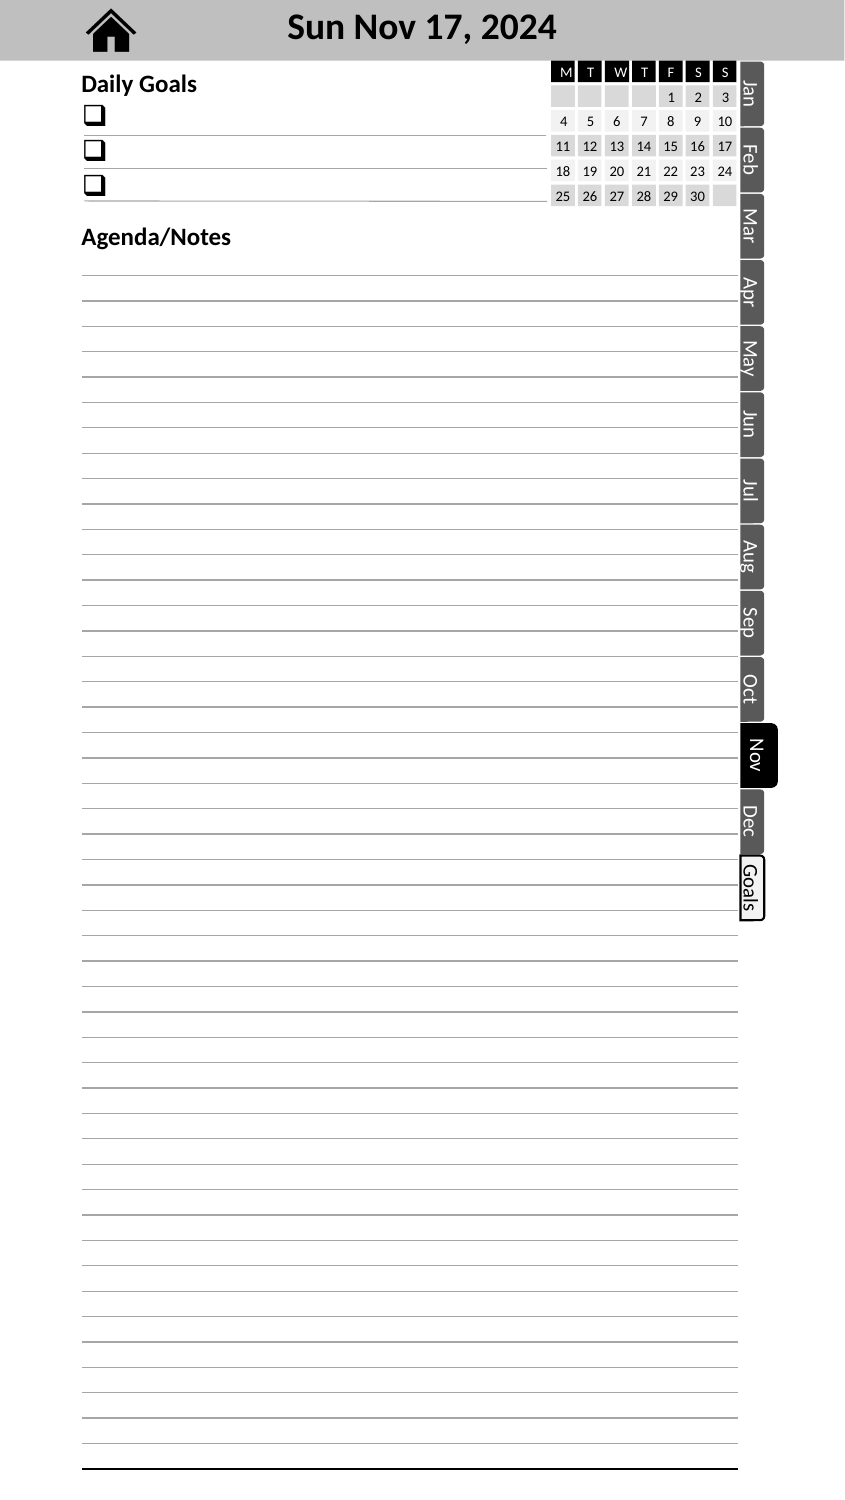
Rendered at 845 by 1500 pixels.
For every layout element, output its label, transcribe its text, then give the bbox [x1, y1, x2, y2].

list Sun Nov 17, 2024 [190, 0, 655, 61]
picture [82, 1, 140, 59]
